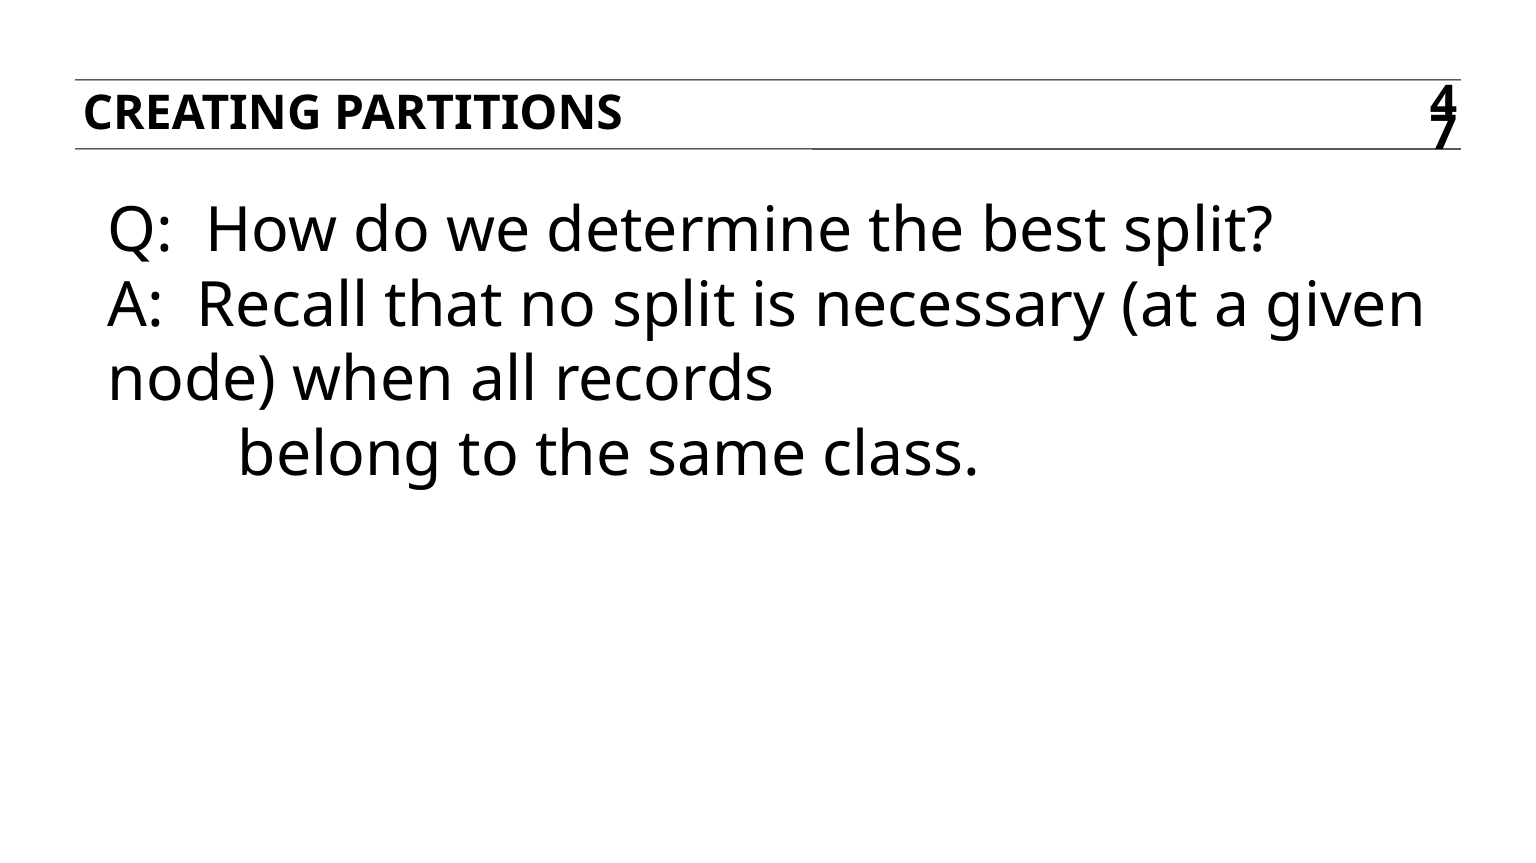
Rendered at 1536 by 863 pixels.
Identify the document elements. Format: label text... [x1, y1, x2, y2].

text_box Q: How do we determine the best split? A: Recall that no split is necessary (at a given node) when all records belong to the same class. [92, 181, 1468, 496]
list Creating partitions [67, 81, 1118, 132]
slide_number 47 [1419, 86, 1461, 138]
